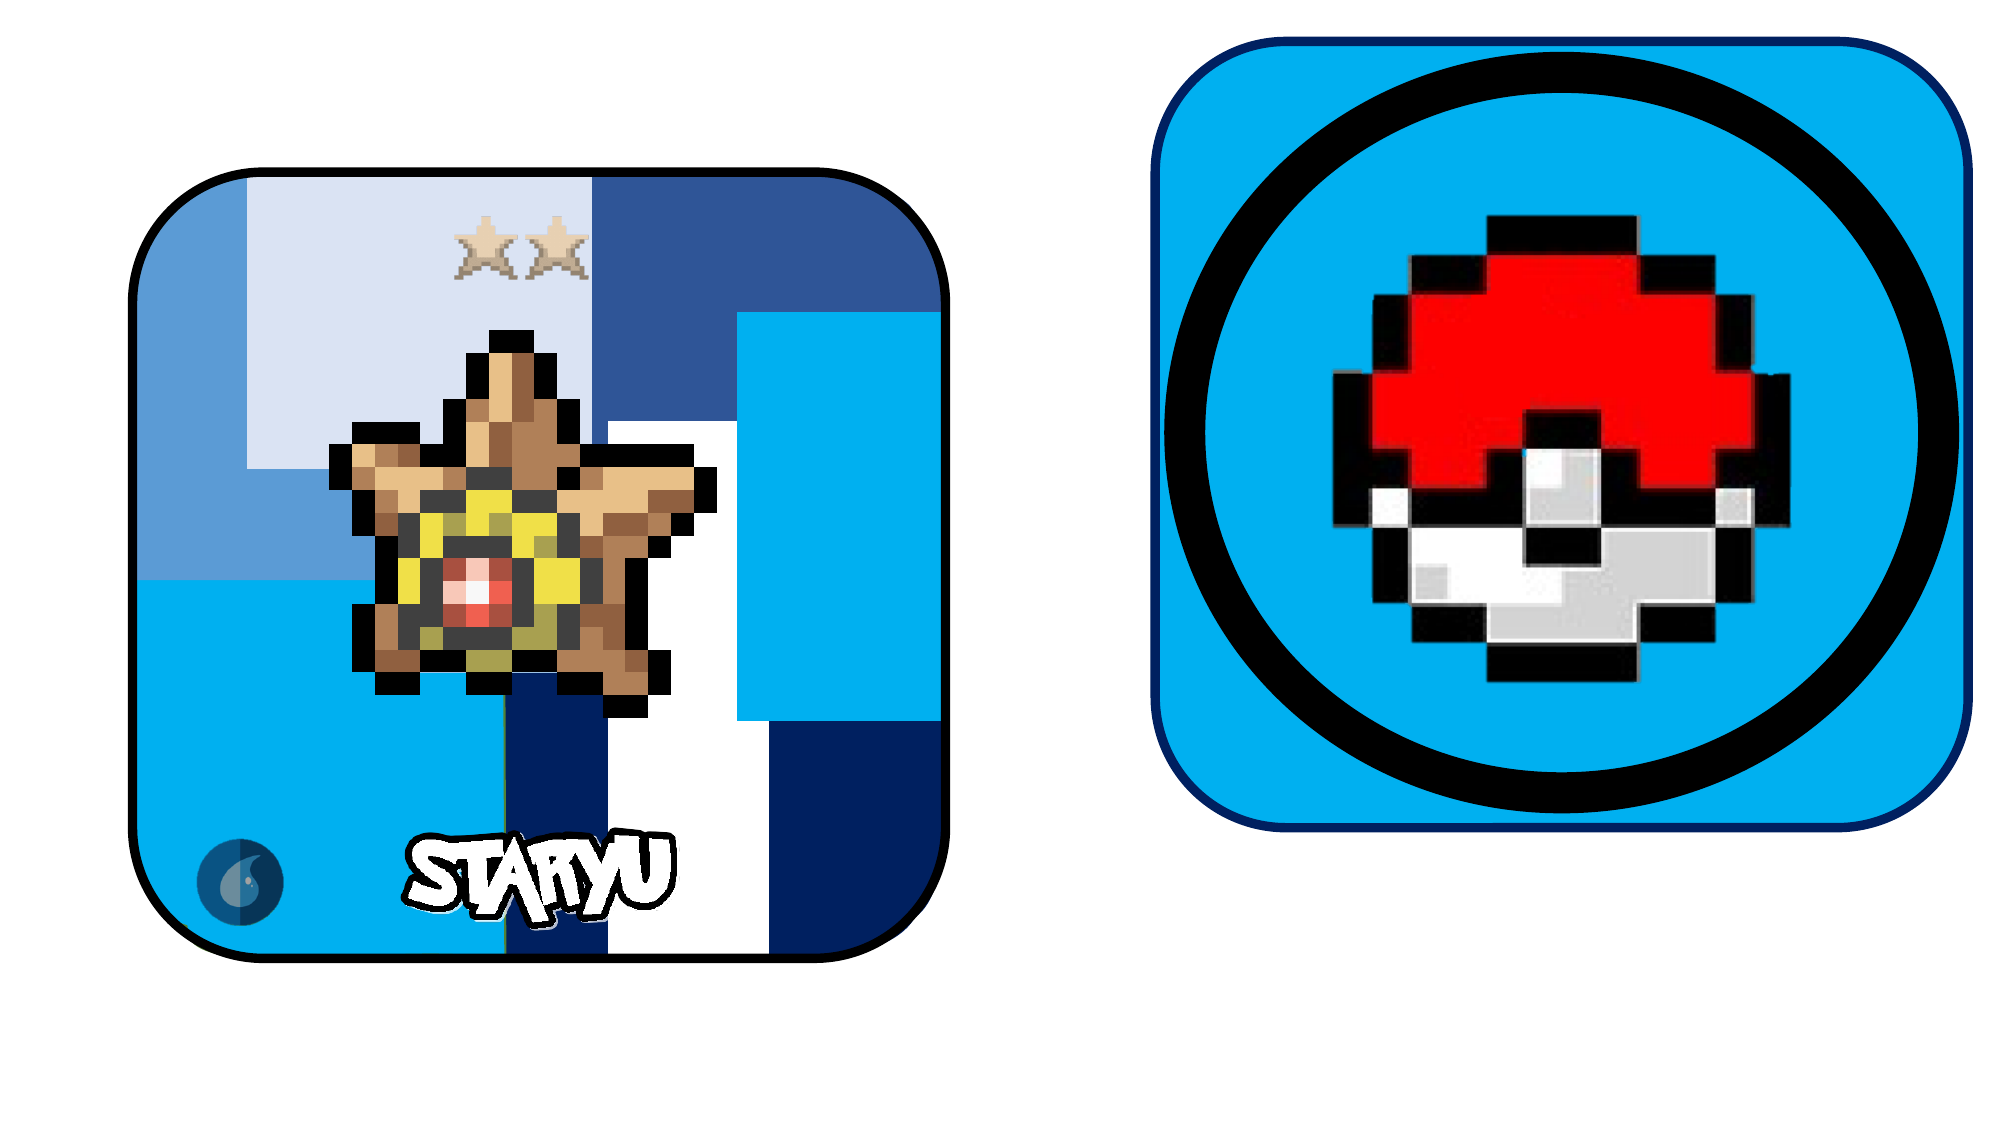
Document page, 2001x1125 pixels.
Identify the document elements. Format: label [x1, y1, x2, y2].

text_box [1155, 41, 1969, 828]
text_box [130, 170, 948, 961]
